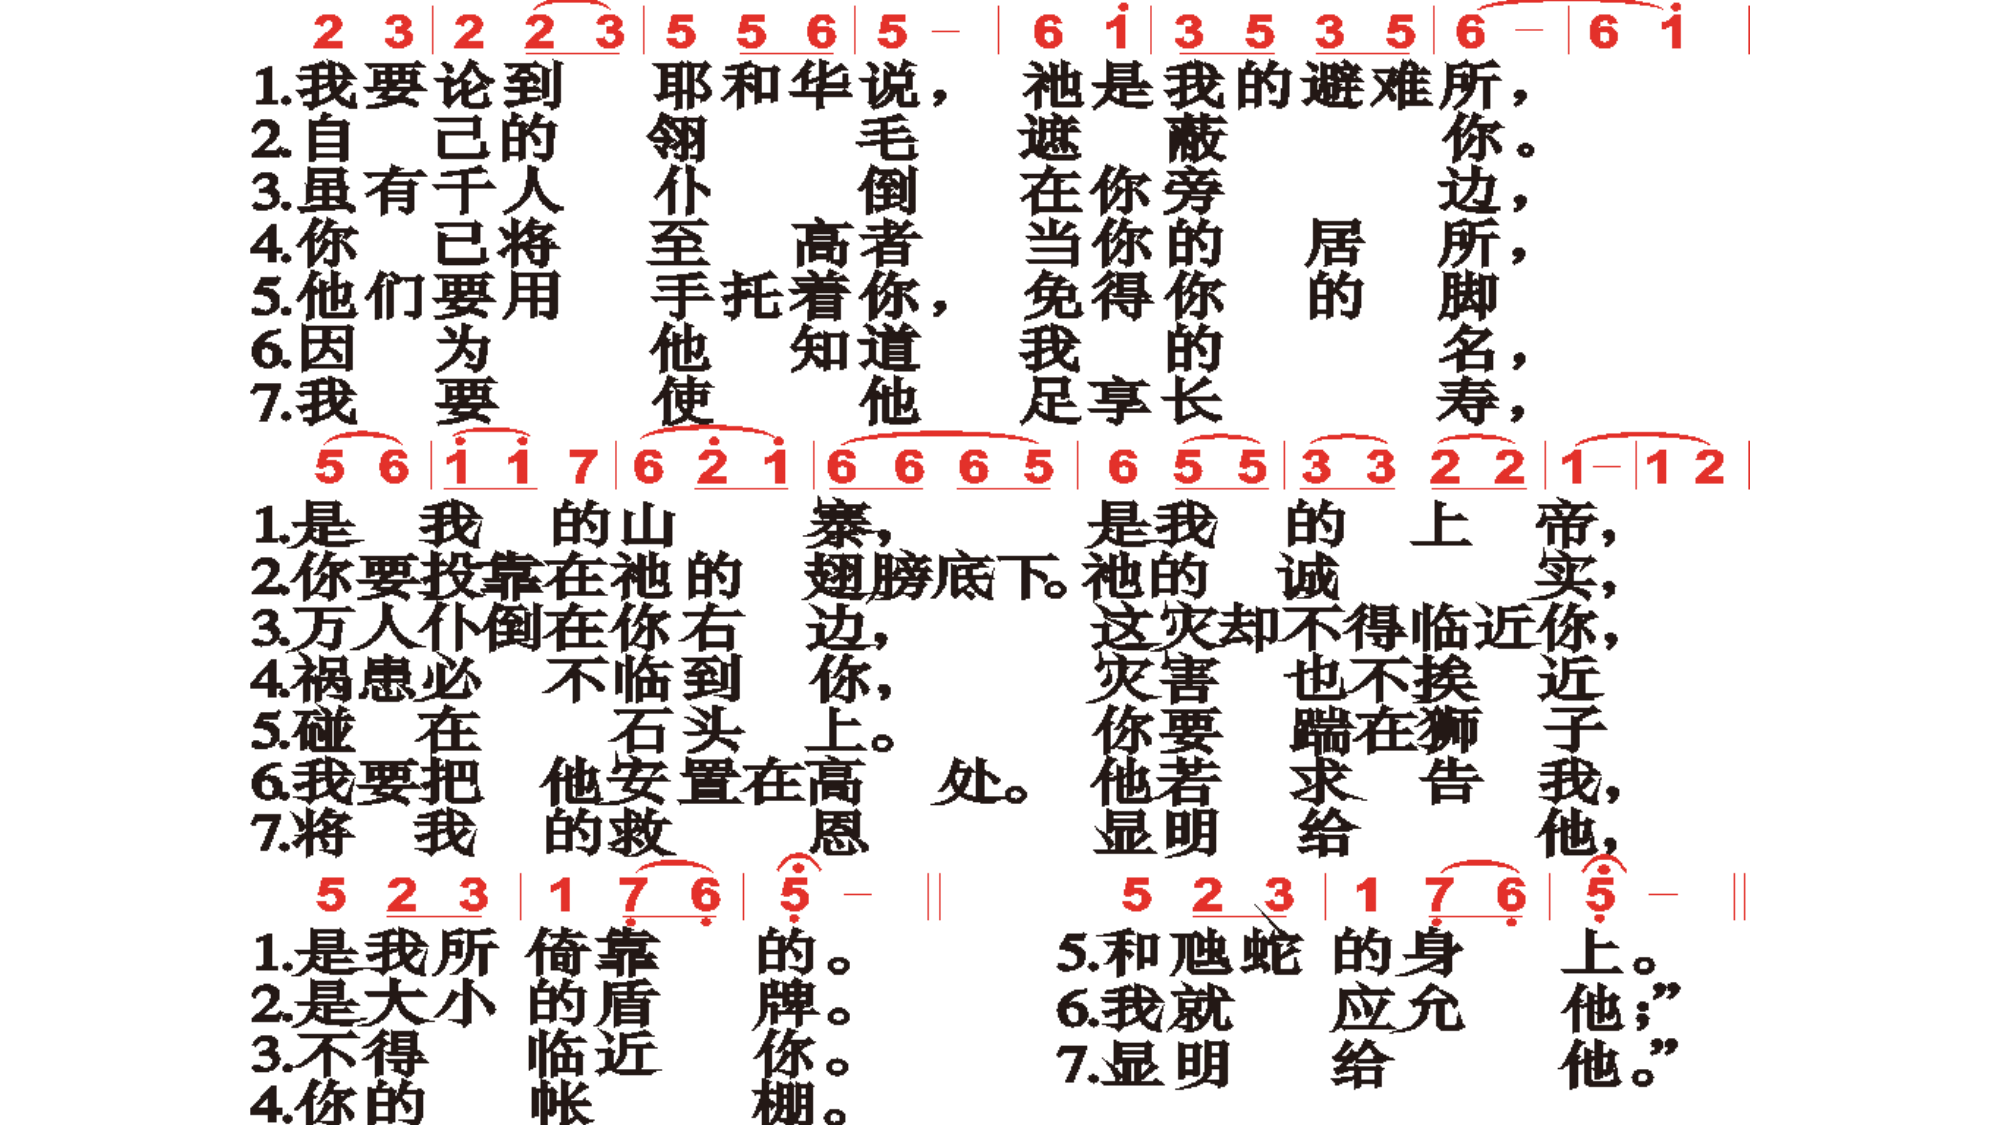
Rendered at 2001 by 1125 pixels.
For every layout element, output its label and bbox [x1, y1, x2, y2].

picture [249, 0, 1750, 1125]
